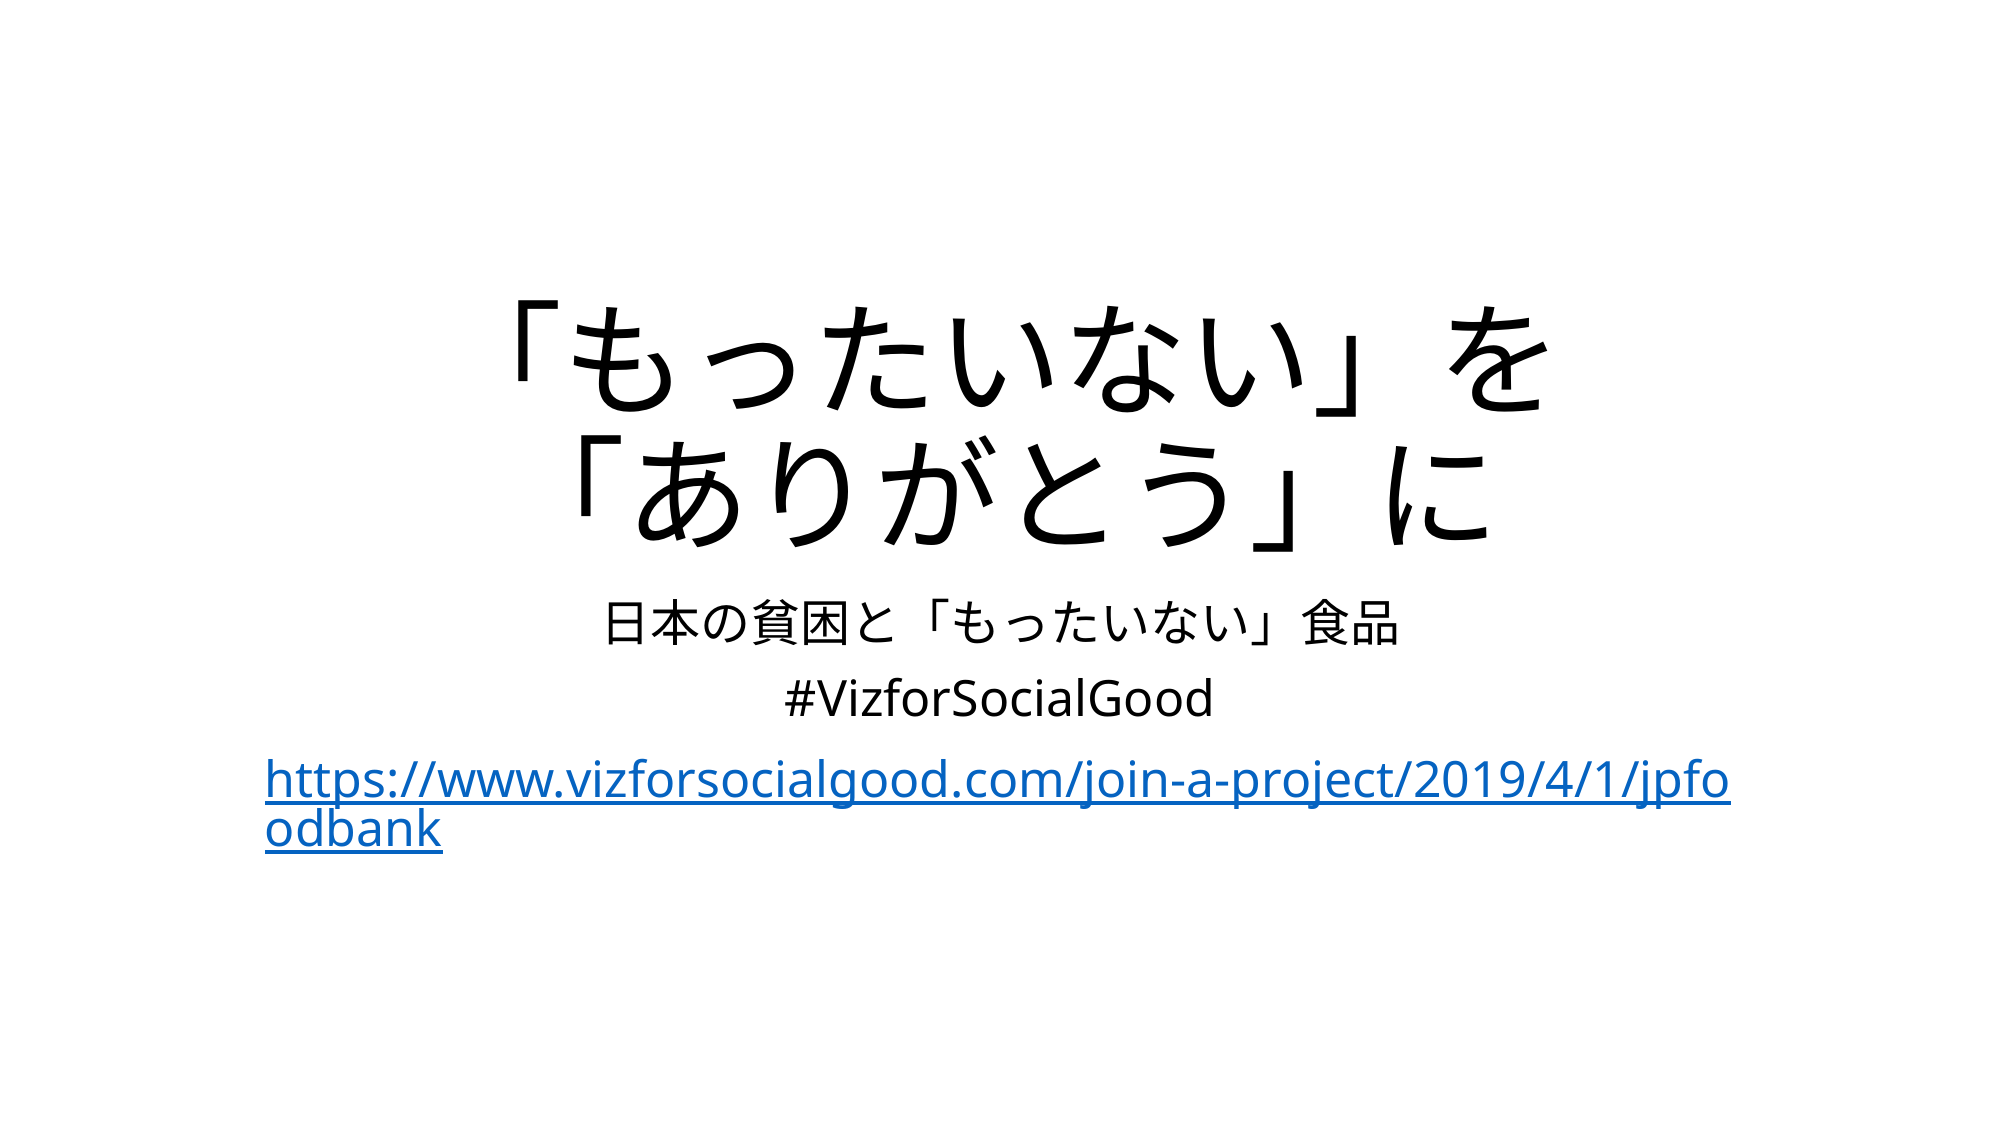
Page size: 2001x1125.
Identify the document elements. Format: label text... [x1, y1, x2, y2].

subtitle 日本の貧困と「もったいない」食品 #VizforSocialGood https://www.vizforsocialgood.com/join-a-project/2019/4/1/jpfoodbank [249, 590, 1750, 863]
title 「もったいない」を 「ありがとう」に [249, 184, 1750, 576]
